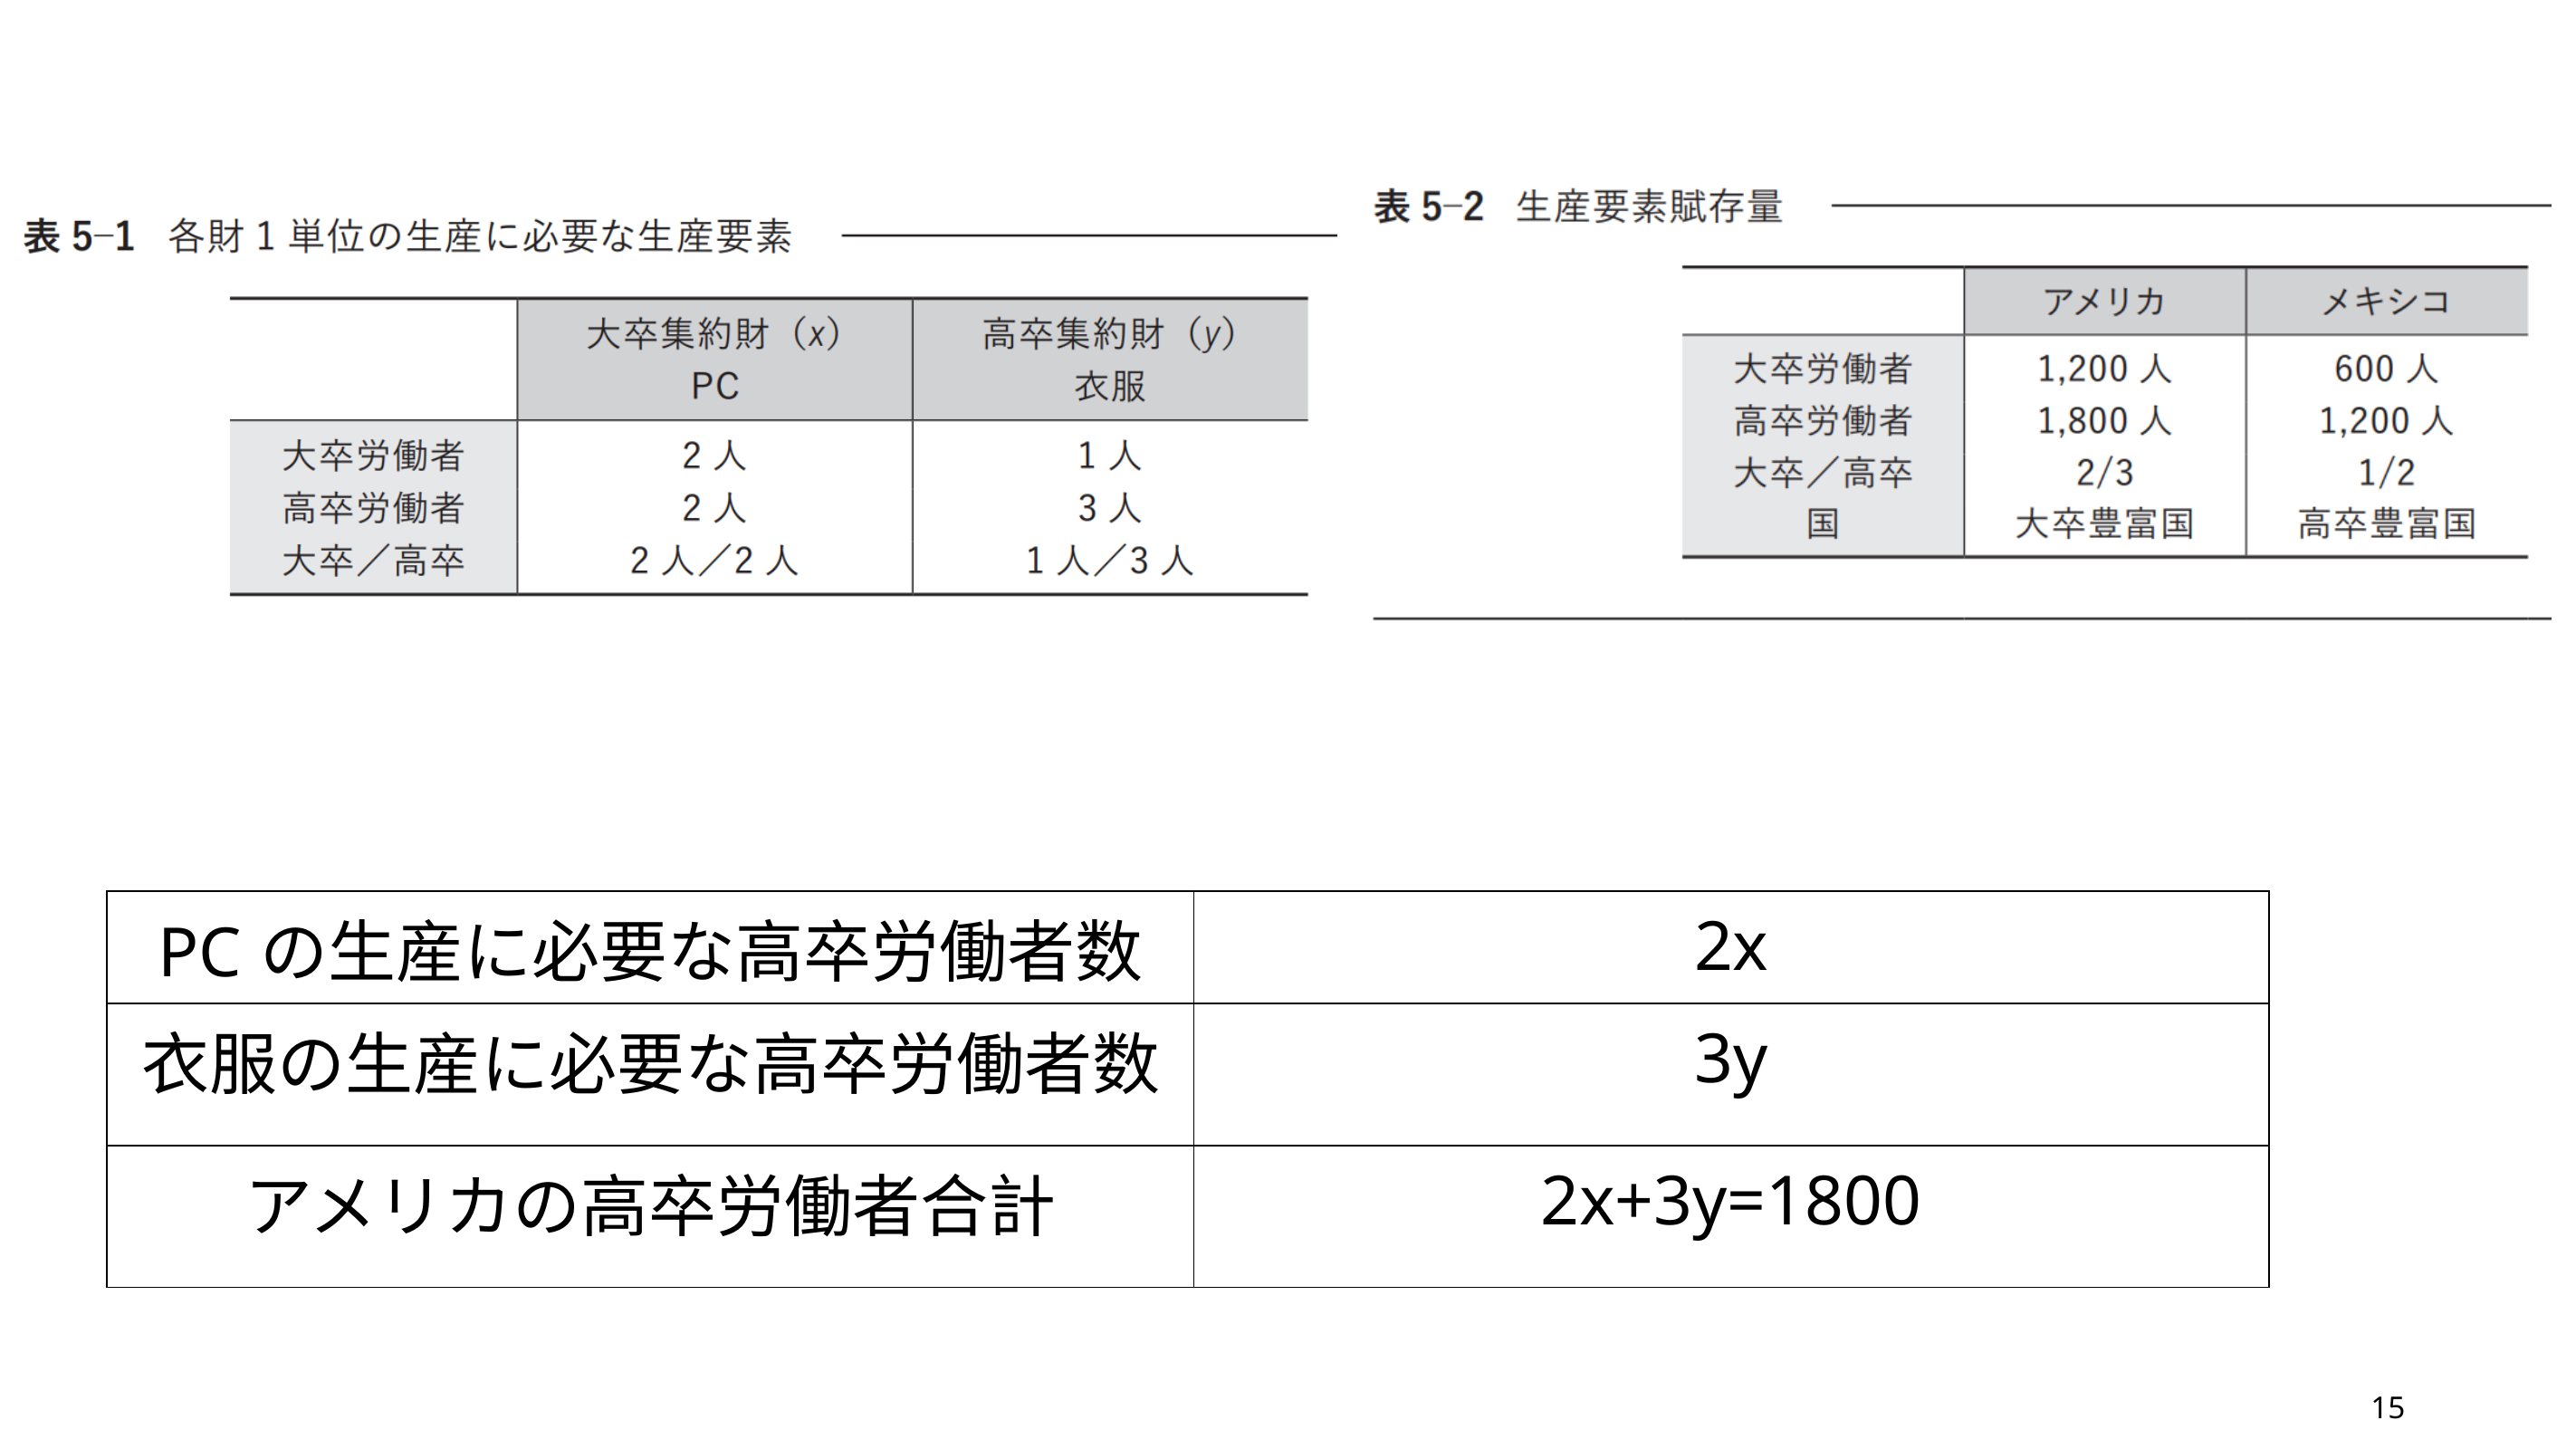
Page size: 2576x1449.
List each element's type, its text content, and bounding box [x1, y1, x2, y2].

slide_number 15 [2361, 1380, 2416, 1434]
table_cell 3y [1194, 1004, 2268, 1145]
picture [24, 140, 2552, 648]
table_header 2x [1194, 892, 2268, 1003]
table_cell アメリカの高卒労働者合計 [108, 1147, 1193, 1287]
table_cell 2x+3y=1800 [1194, 1147, 2268, 1287]
table_cell 衣服の生産に必要な高卒労働者数 [108, 1004, 1193, 1145]
table_header PCの生産に必要な高卒労働者数 [108, 892, 1193, 1003]
